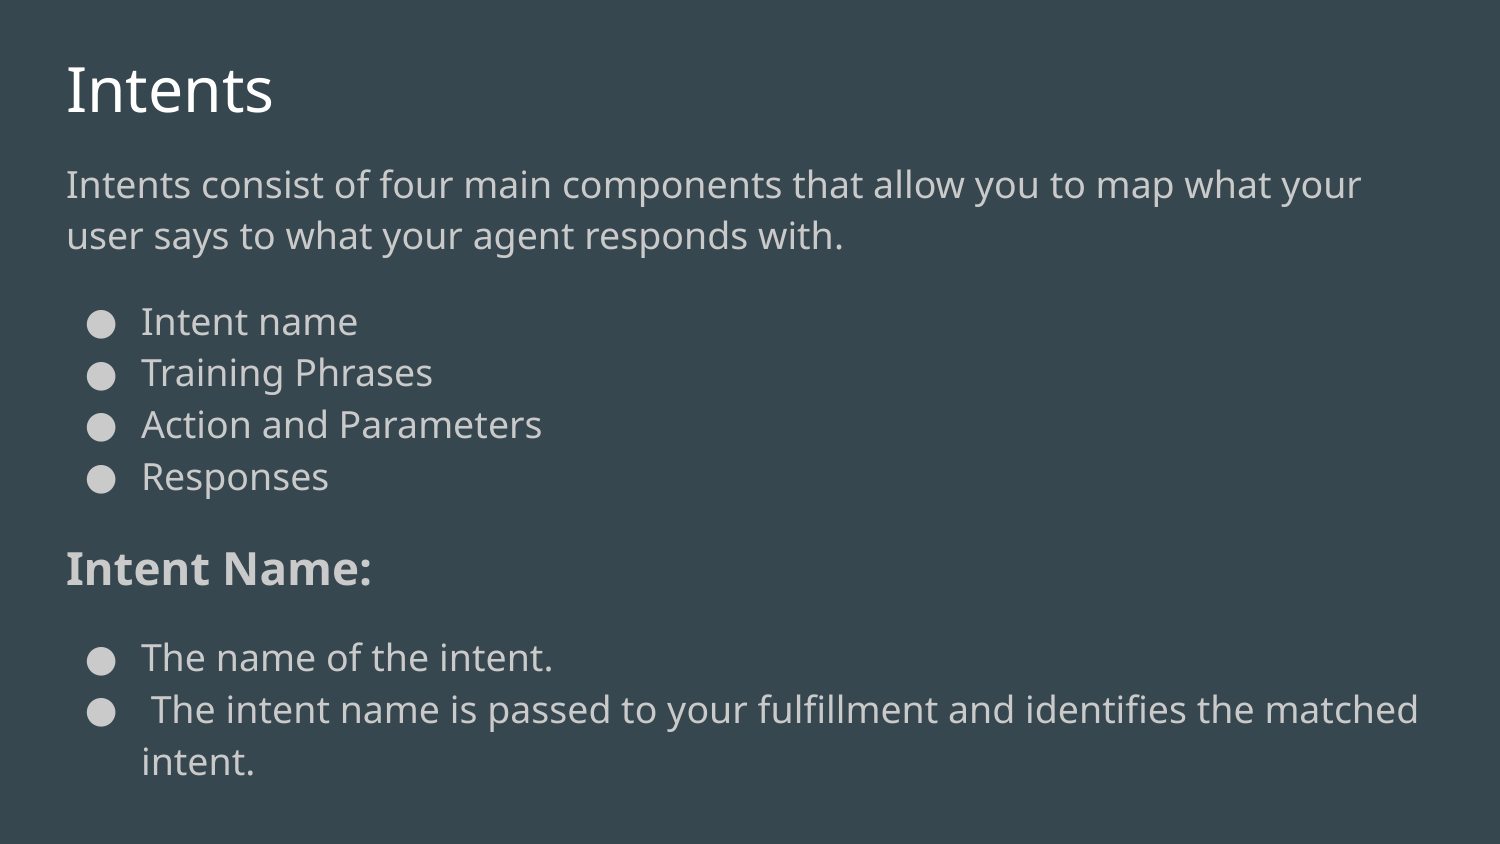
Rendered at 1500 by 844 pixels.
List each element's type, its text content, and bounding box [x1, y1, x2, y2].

list Intents consist of four main components that allow you to map what your user says to what your agent responds with. Intent name Training Phrases Action and Parameters Responses Intent Name: The name of the intent. The intent name is passed to your fulfillment and identifies the matched intent. [51, 139, 1449, 700]
title Intents [51, 35, 1449, 130]
